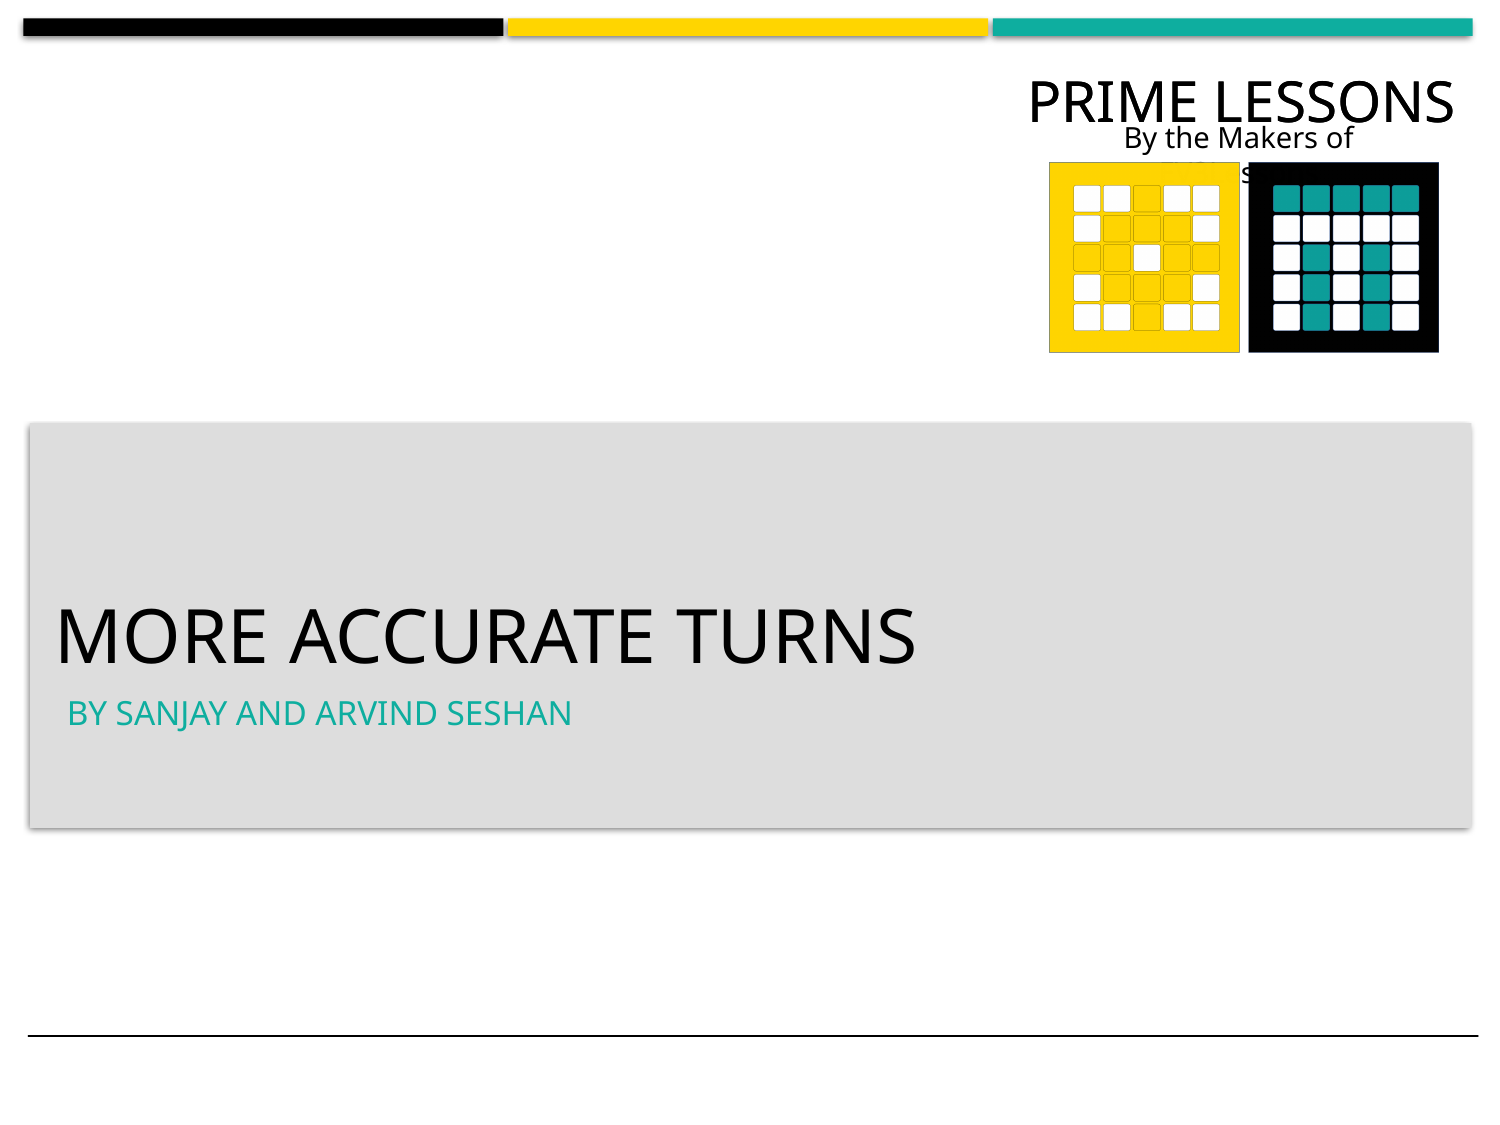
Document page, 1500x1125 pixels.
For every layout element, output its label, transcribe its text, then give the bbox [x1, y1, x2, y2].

title More accurate Turns [39, 439, 1439, 686]
picture [1049, 162, 1240, 353]
picture [1248, 162, 1439, 353]
subtitle By Sanjay and Arvind Seshan [51, 685, 994, 782]
